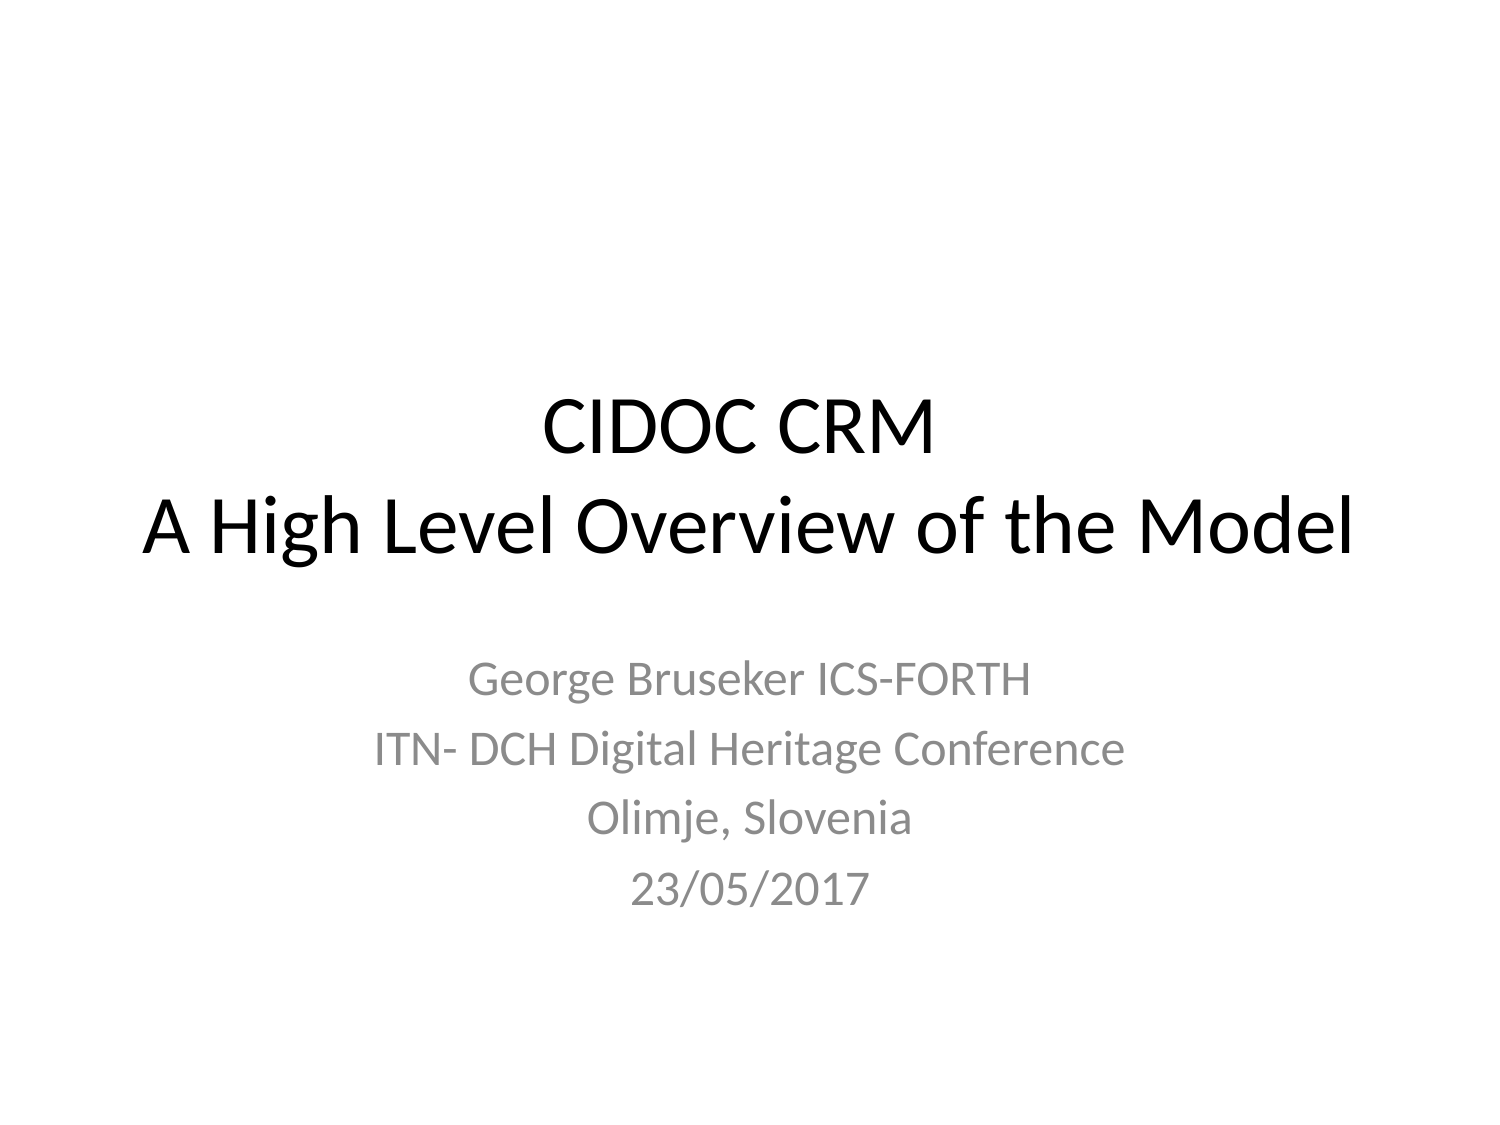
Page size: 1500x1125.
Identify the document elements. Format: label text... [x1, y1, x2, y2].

subtitle George Bruseker ICS-FORTH ITN- DCH Digital Heritage Conference Olimje, Slovenia 23/05/2017 [225, 637, 1275, 925]
title CIDOC CRM A High Level Overview of the Model [112, 349, 1388, 591]
